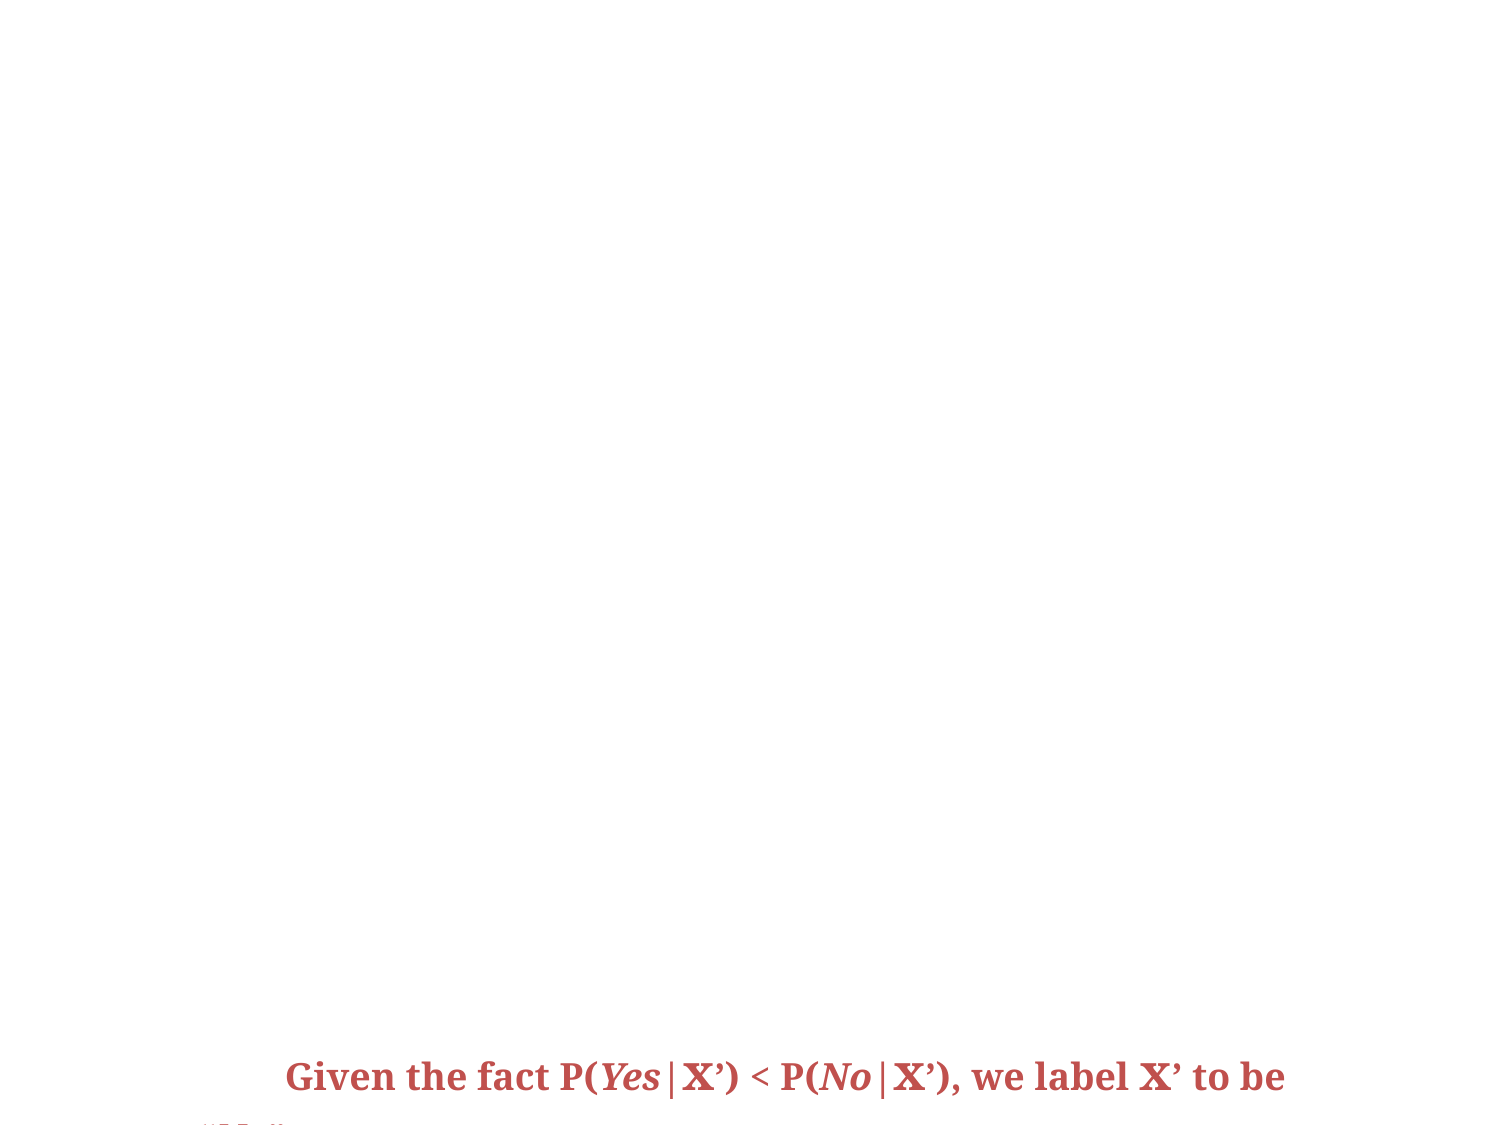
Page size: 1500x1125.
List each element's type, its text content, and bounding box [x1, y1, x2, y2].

text_box Given the fact P(Yes|x’) < P(No|x’), we label x’ to be “No”. [184, 975, 1357, 1125]
